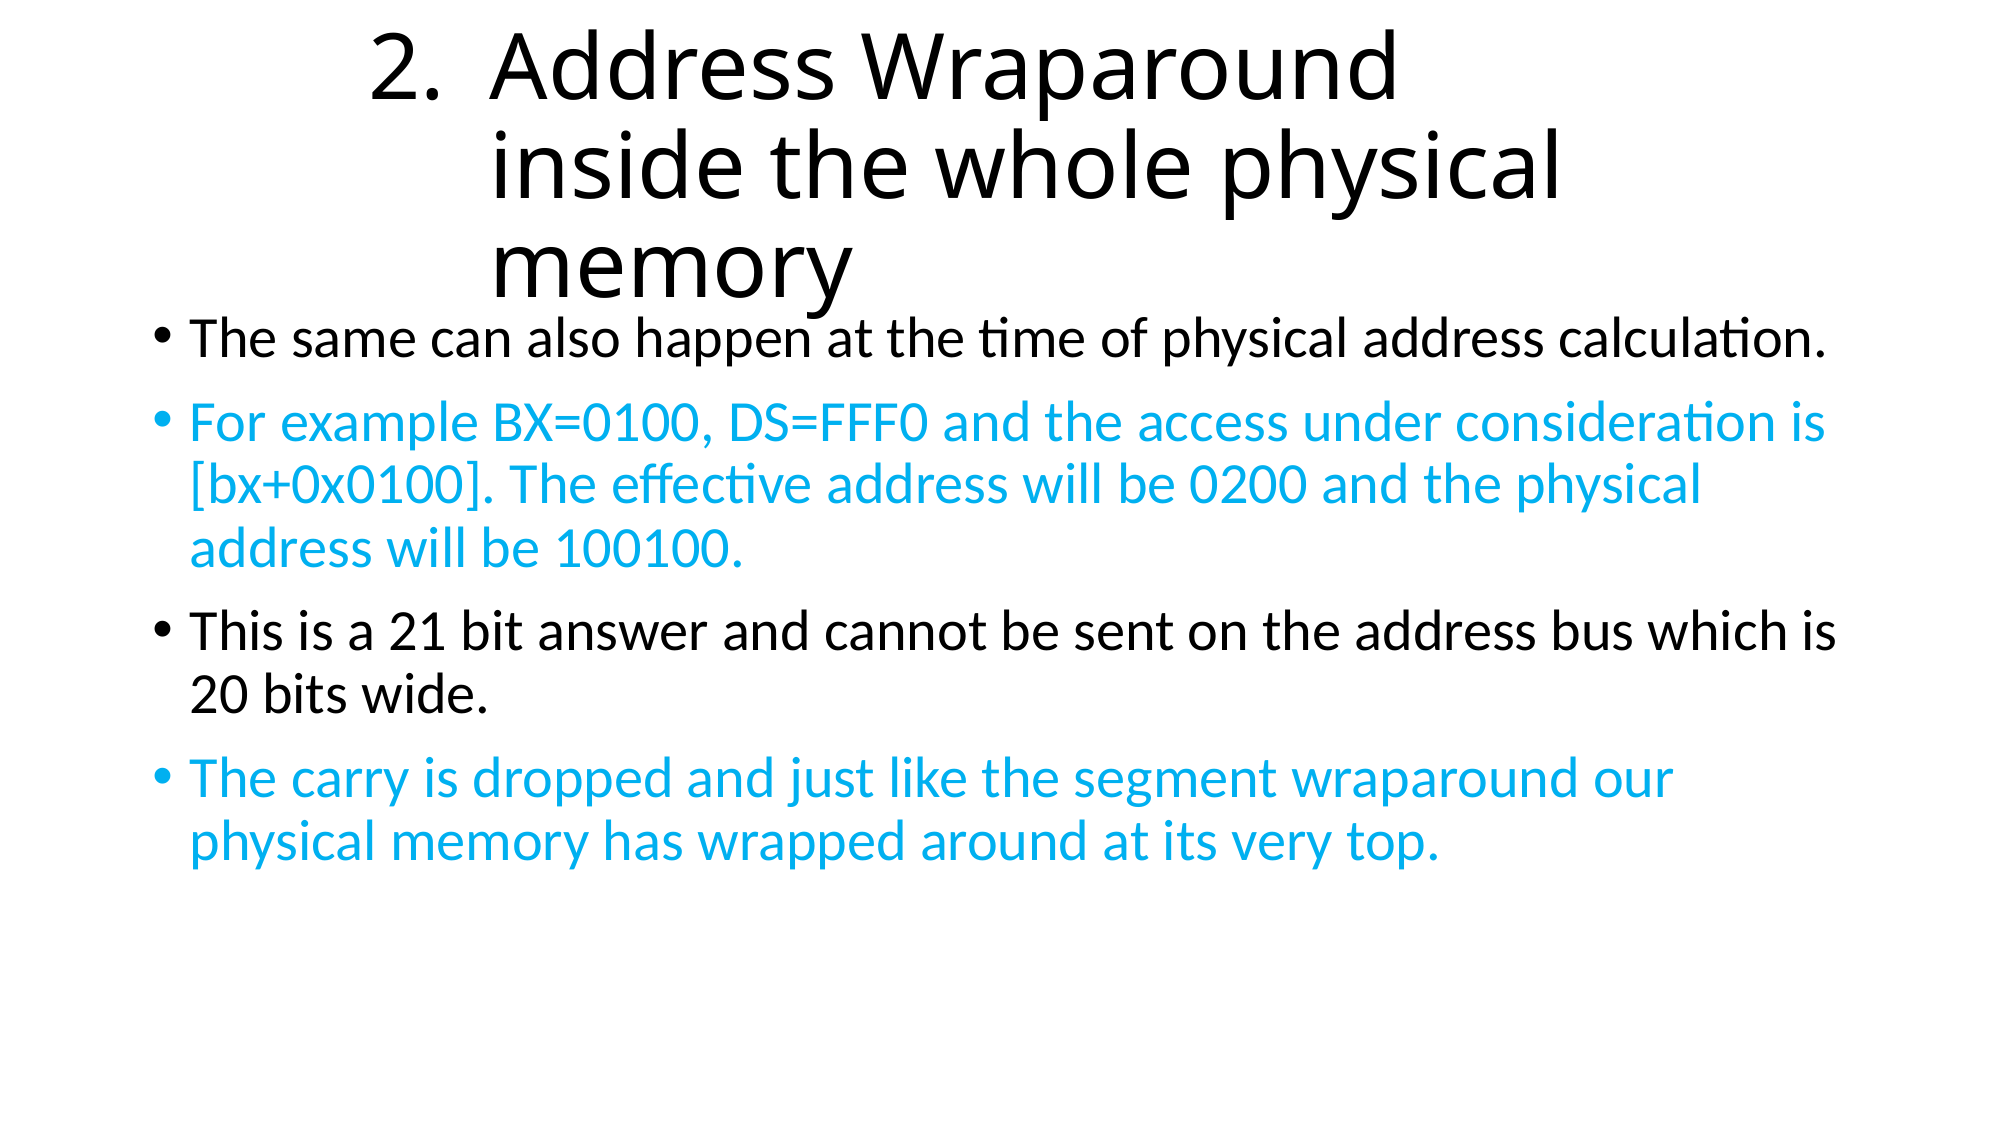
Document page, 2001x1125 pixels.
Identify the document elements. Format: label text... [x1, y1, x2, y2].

list The same can also happen at the time of physical address calculation. For example BX=0100, DS=FFF0 and the access under consideration is [bx+0x0100]. The effective address will be 0200 and the physical address will be 100100. This is a 21 bit answer and cannot be sent on the address bus which is 20 bits wide. The carry is dropped and just like the segment wraparound our physical memory has wrapped around at its very top. [137, 299, 1863, 1014]
title Address Wraparound inside the whole physical memory [353, 59, 1647, 278]
